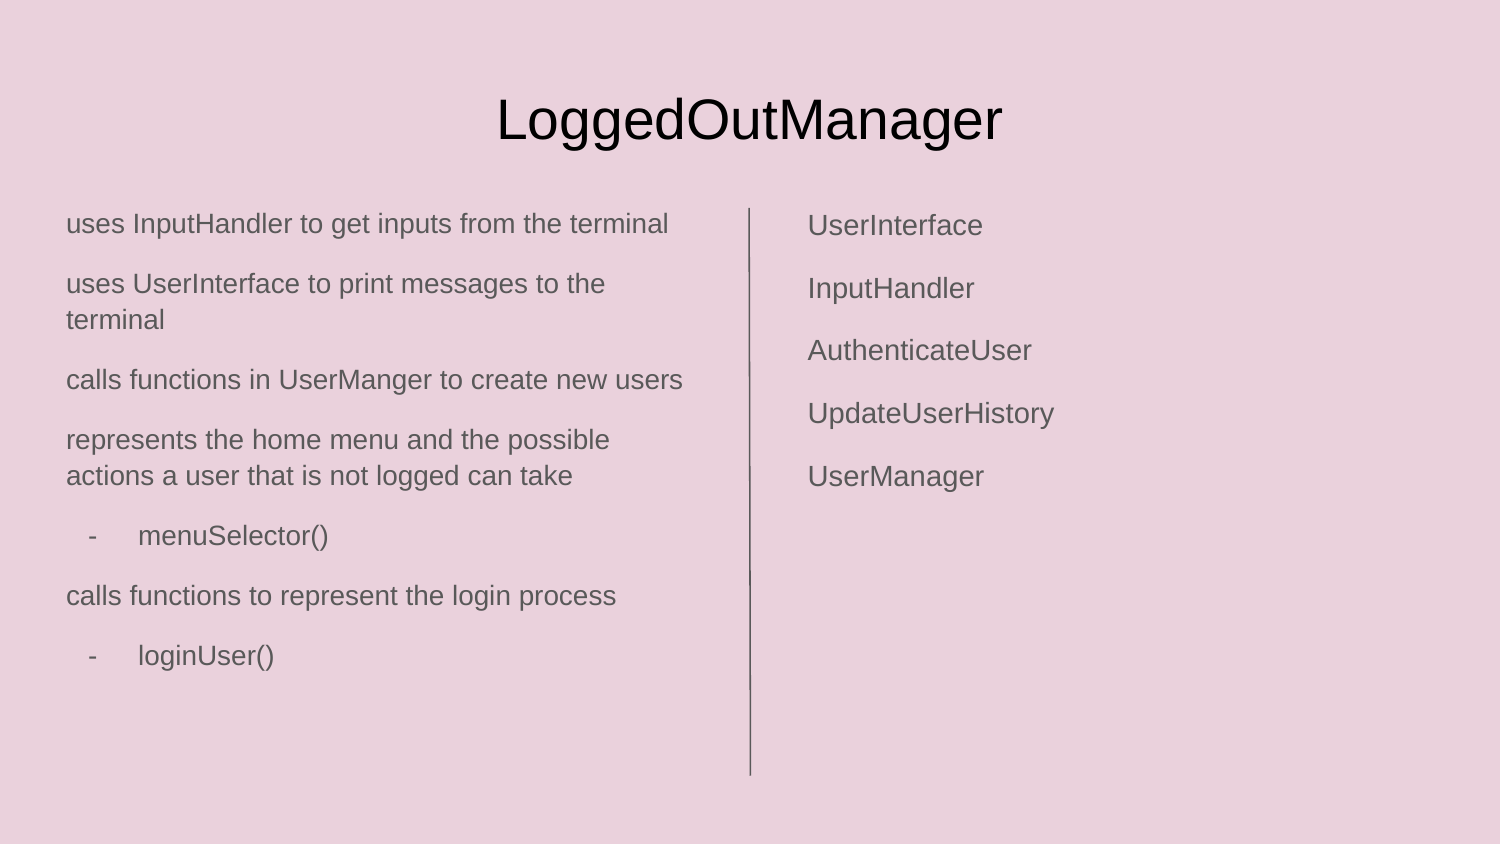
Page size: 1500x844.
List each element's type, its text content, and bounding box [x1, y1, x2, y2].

title LoggedOutManager [51, 72, 1449, 167]
list UserInterface InputHandler AuthenticateUser UpdateUserHistory UserManager [792, 189, 1449, 750]
list uses InputHandler to get inputs from the terminal uses UserInterface to print messages to the terminal calls functions in UserManger to create new users represents the home menu and the possible actions a user that is not logged can take menuSelector() calls functions to represent the login process loginUser() [51, 189, 708, 750]
